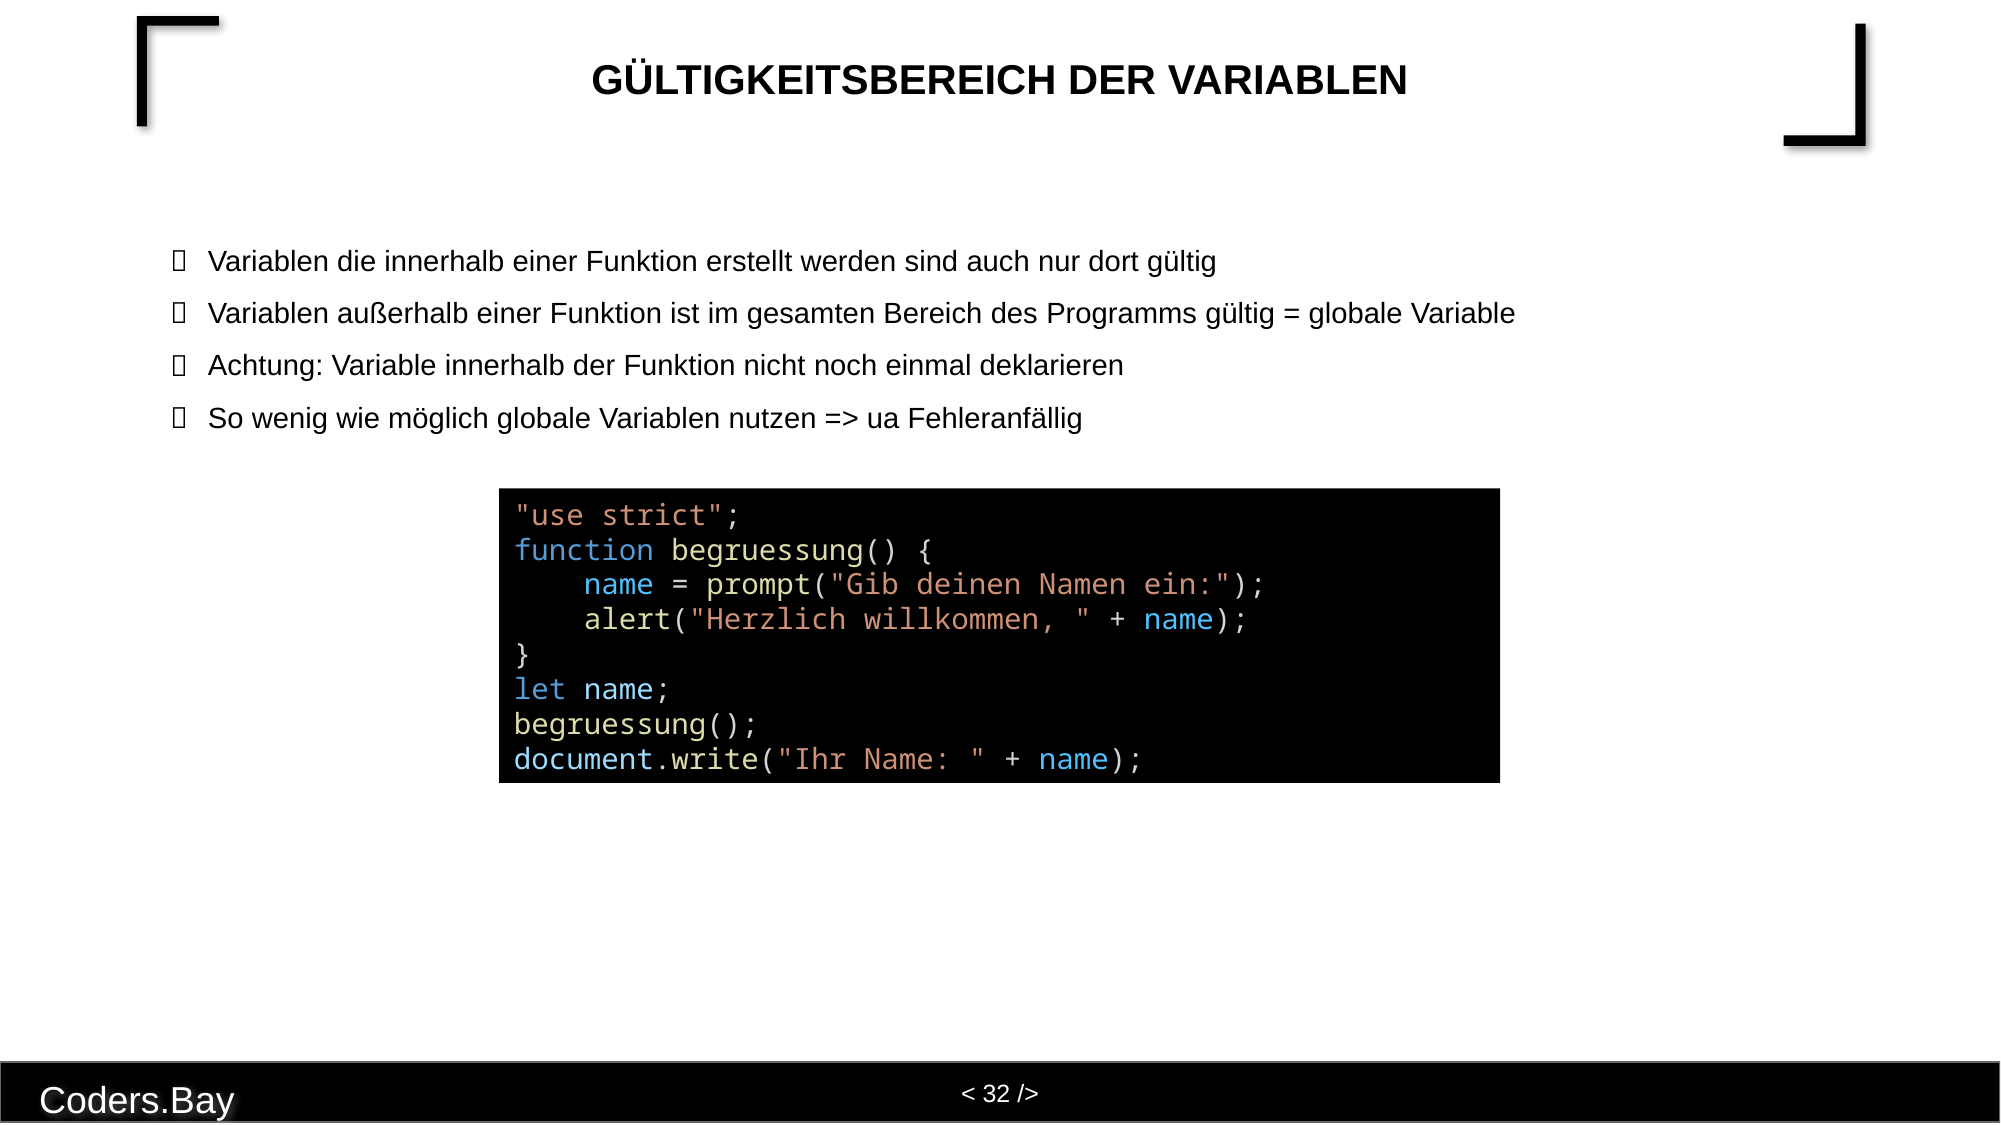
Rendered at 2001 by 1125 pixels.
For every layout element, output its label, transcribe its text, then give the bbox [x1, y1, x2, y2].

text_box "use strict"; function begruessung() { name = prompt("Gib deinen Namen ein:"); alert("Herzlich willkommen, " + name); } let name; begruessung(); document.write("Ihr Name: " + name); [499, 488, 1501, 783]
list Variablen die innerhalb einer Funktion erstellt werden sind auch nur dort gültig Variablen außerhalb einer Funktion ist im gesamten Bereich des Programms gültig = globale Variable Achtung: Variable innerhalb der Funktion nicht noch einmal deklarieren So wenig wie möglich globale Variablen nutzen => ua Fehleranfällig [155, 238, 1845, 445]
title Gültigkeitsbereich der Variablen [155, 36, 1845, 127]
